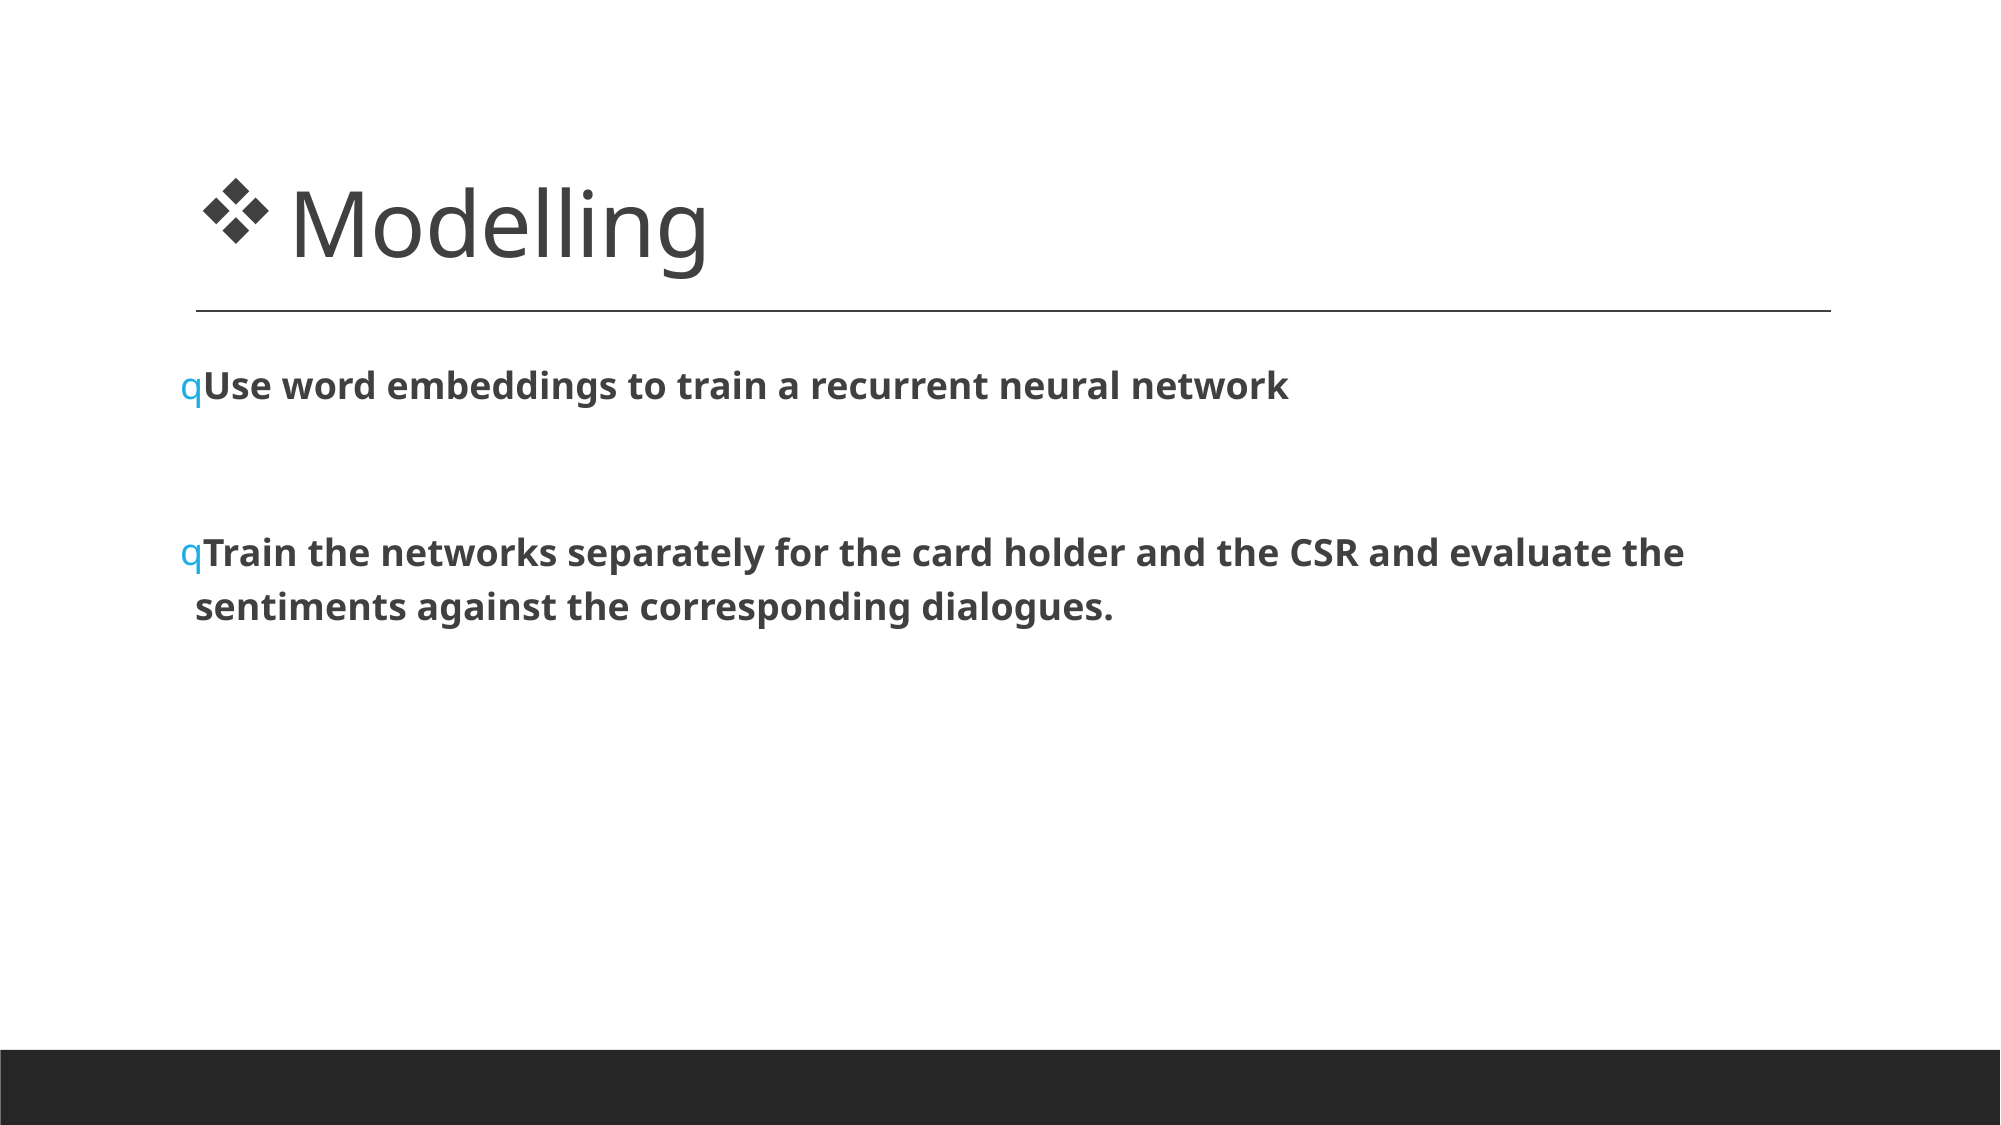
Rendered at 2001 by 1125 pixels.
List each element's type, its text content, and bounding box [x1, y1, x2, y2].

title Modelling [180, 47, 1830, 285]
list Use word embeddings to train a recurrent neural network Train the networks separately for the card holder and the CSR and evaluate the sentiments against the corresponding dialogues. [180, 345, 1830, 963]
